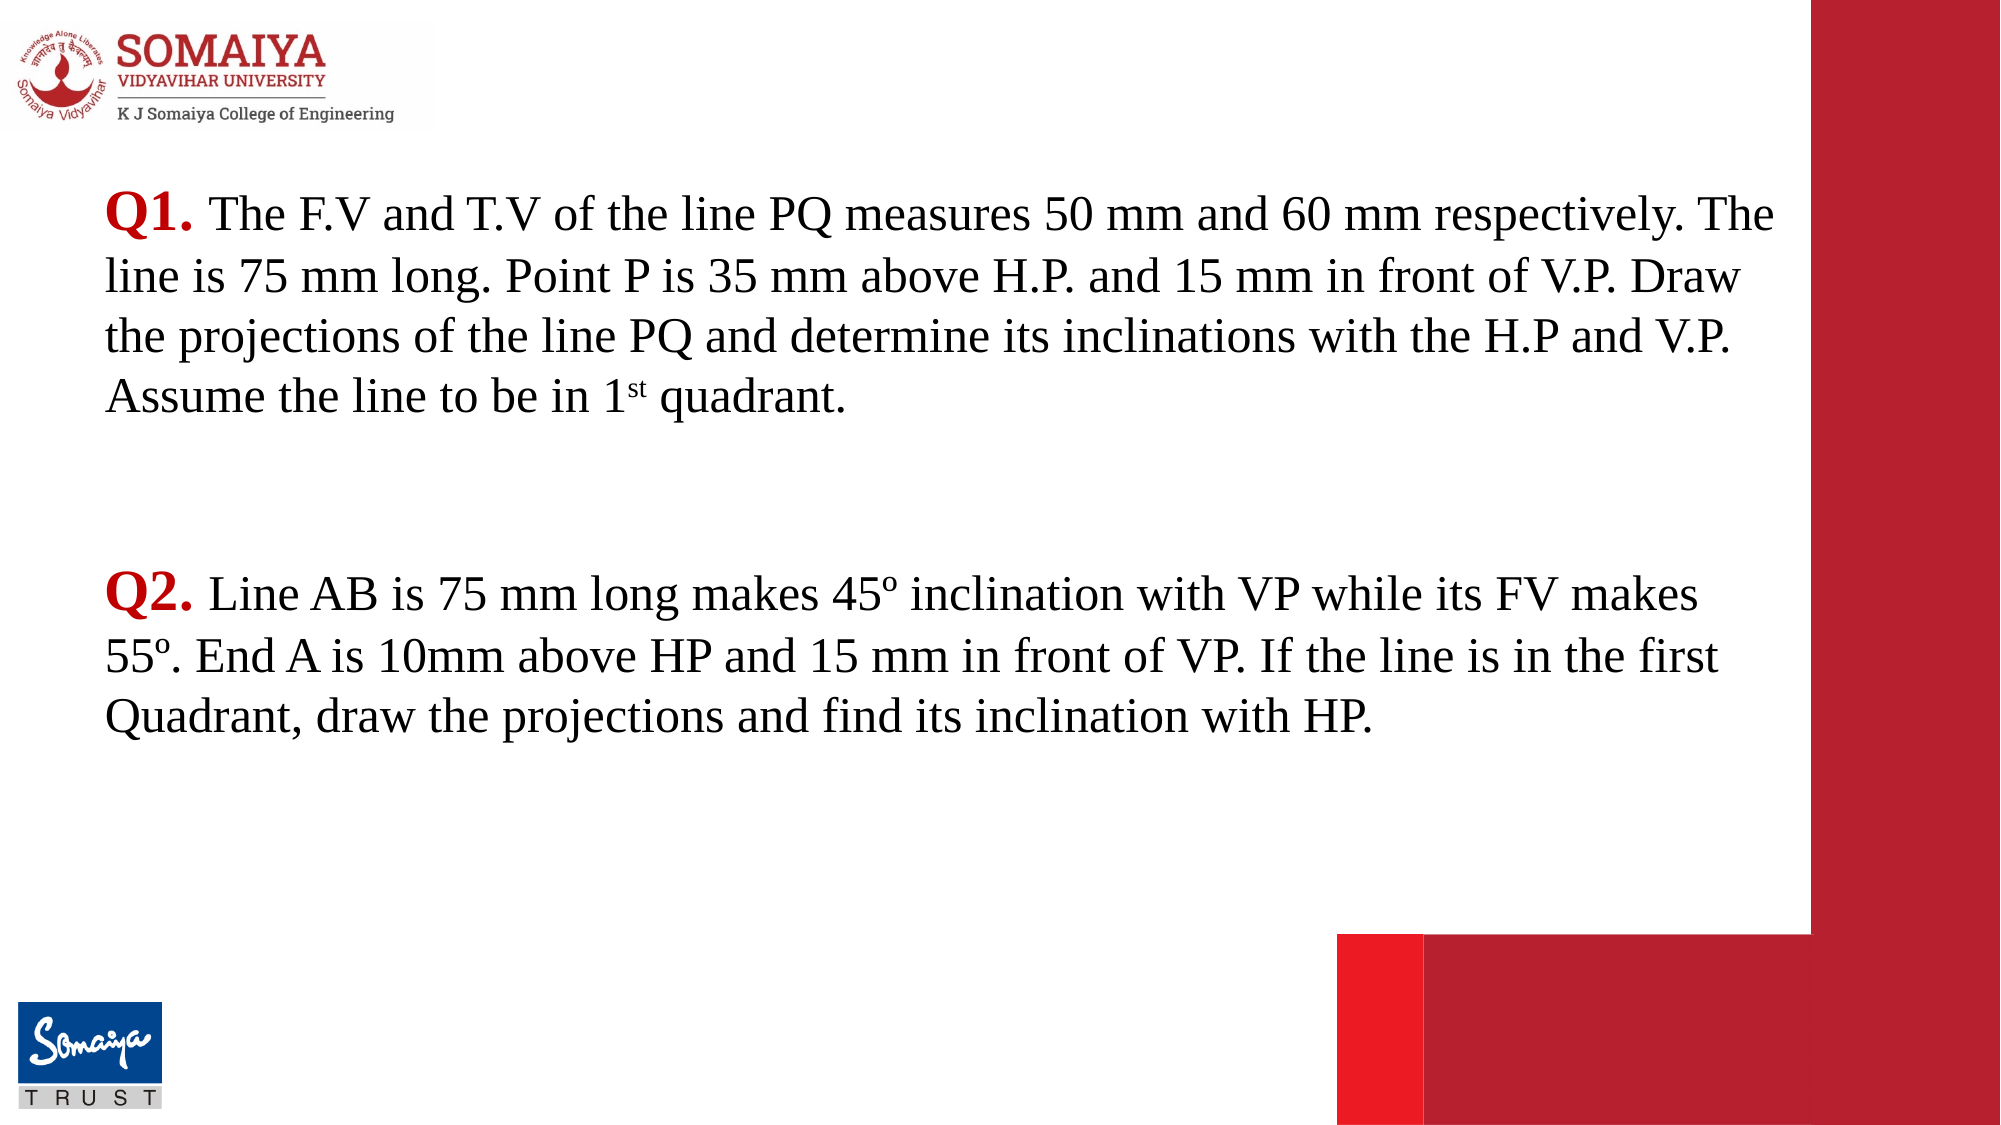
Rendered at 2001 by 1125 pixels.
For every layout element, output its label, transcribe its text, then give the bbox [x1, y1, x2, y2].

text_box Q1. The F.V and T.V of the line PQ measures 50 mm and 60 mm respectively. The line is 75 mm long. Point P is 35 mm above H.P. and 15 mm in front of V.P. Draw the projections of the line PQ and determine its inclinations with the H.P and V.P. Assume the line to be in 1st quadrant. Q2. Line AB is 75 mm long makes 45º inclination with VP while its FV makes 55º. End A is 10mm above HP and 15 mm in front of VP. If the line is in the first Quadrant, draw the projections and find its inclination with HP. [90, 164, 1797, 820]
picture [0, 22, 436, 132]
picture [1337, 0, 2000, 1125]
picture [18, 1002, 162, 1109]
